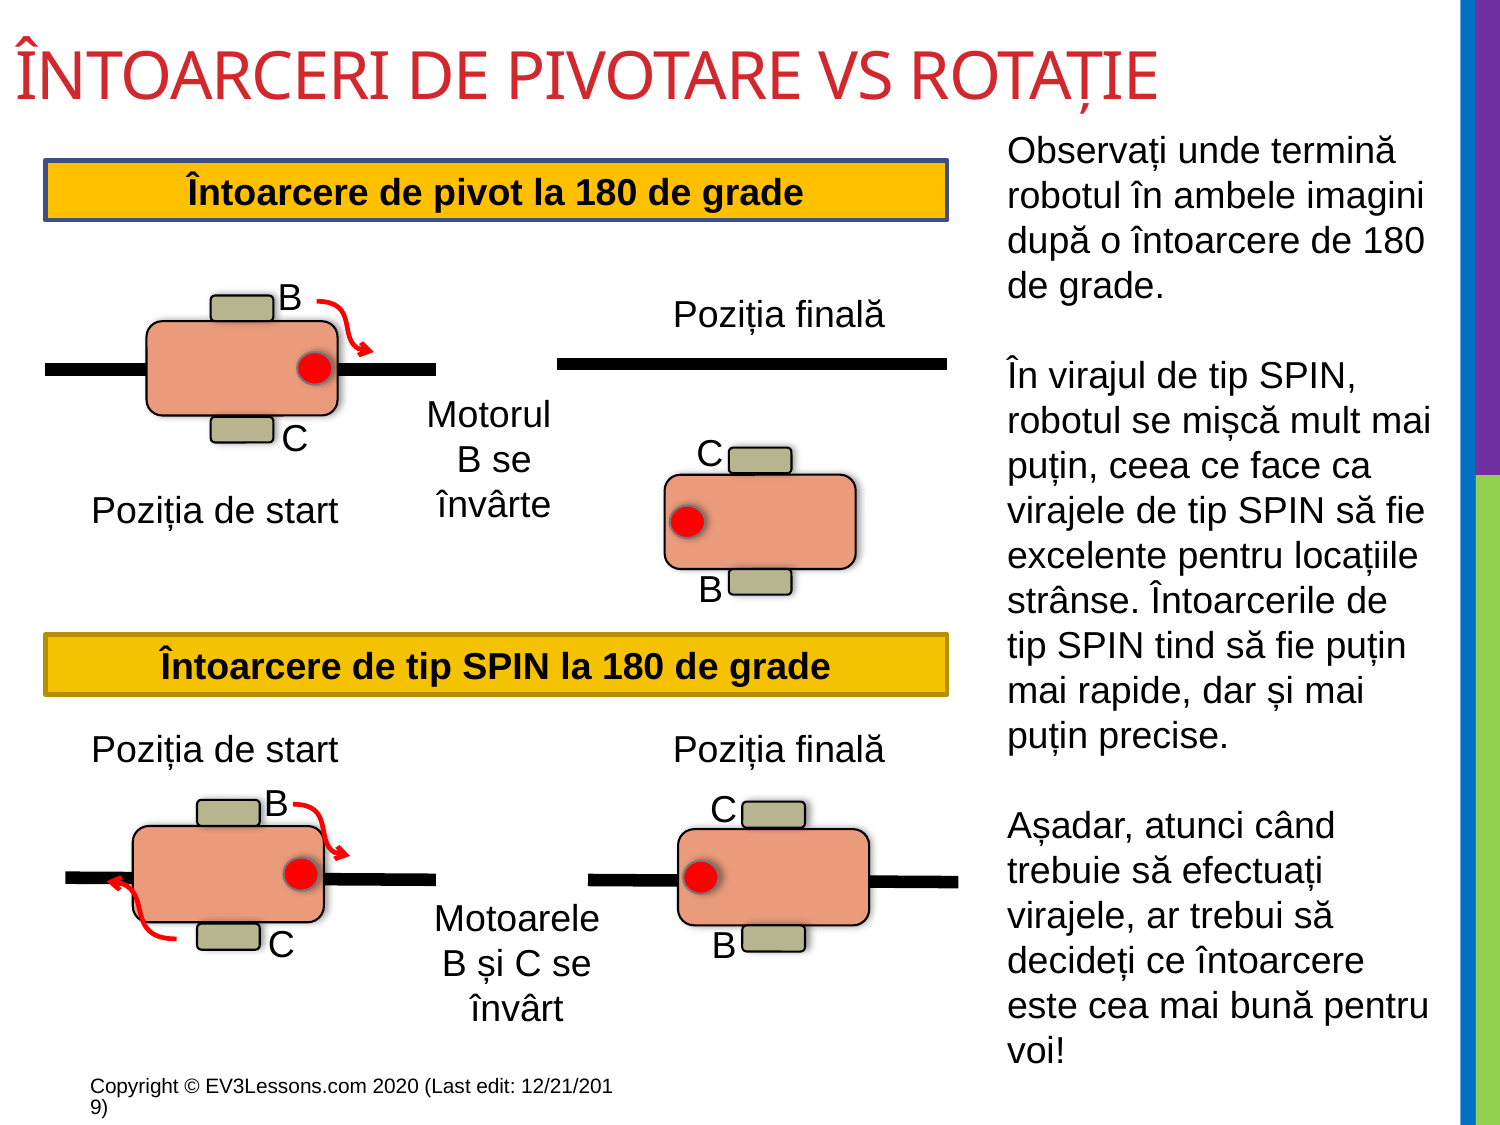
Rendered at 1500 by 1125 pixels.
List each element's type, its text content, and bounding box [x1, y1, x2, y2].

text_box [664, 421, 857, 606]
text_box Observați unde termină robotul în ambele imagini după o întoarcere de 180 de grade. În virajul de tip SPIN, robotul se mișcă mult mai puțin, ceea ce face ca virajele de tip SPIN să fie excelente pentru locațiile strânse. Întoarcerile de tip SPIN tind să fie puțin mai rapide, dar și mai puțin precise. Așadar, atunci când trebuie să efectuați virajele, ar trebui să decideți ce întoarcere este cea mai bună pentru voi! [992, 118, 1453, 1079]
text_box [105, 771, 351, 963]
text_box Poziția de start [74, 717, 356, 778]
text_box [677, 777, 870, 964]
text_box Poziția finală [638, 282, 920, 343]
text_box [587, 879, 676, 883]
text_box Poziția finală [638, 717, 919, 778]
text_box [360, 877, 437, 881]
text_box Întoarcere de tip SPIN la 180 de grade [43, 632, 949, 697]
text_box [145, 265, 375, 455]
text_box Întoarcere de pivot la 180 de grade [43, 158, 949, 222]
text_box Poziția de start [74, 478, 356, 539]
text_box Motorul B se învârte [384, 382, 604, 533]
footer Copyright © EV3Lessons.com 2020 (Last edit: 12/21/2019) [75, 1065, 638, 1112]
title Întoarceri de pivotare vs rotație [0, 25, 1455, 250]
text_box Motoarele B și C se învârt [407, 886, 627, 1037]
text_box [64, 877, 104, 881]
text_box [878, 879, 959, 883]
